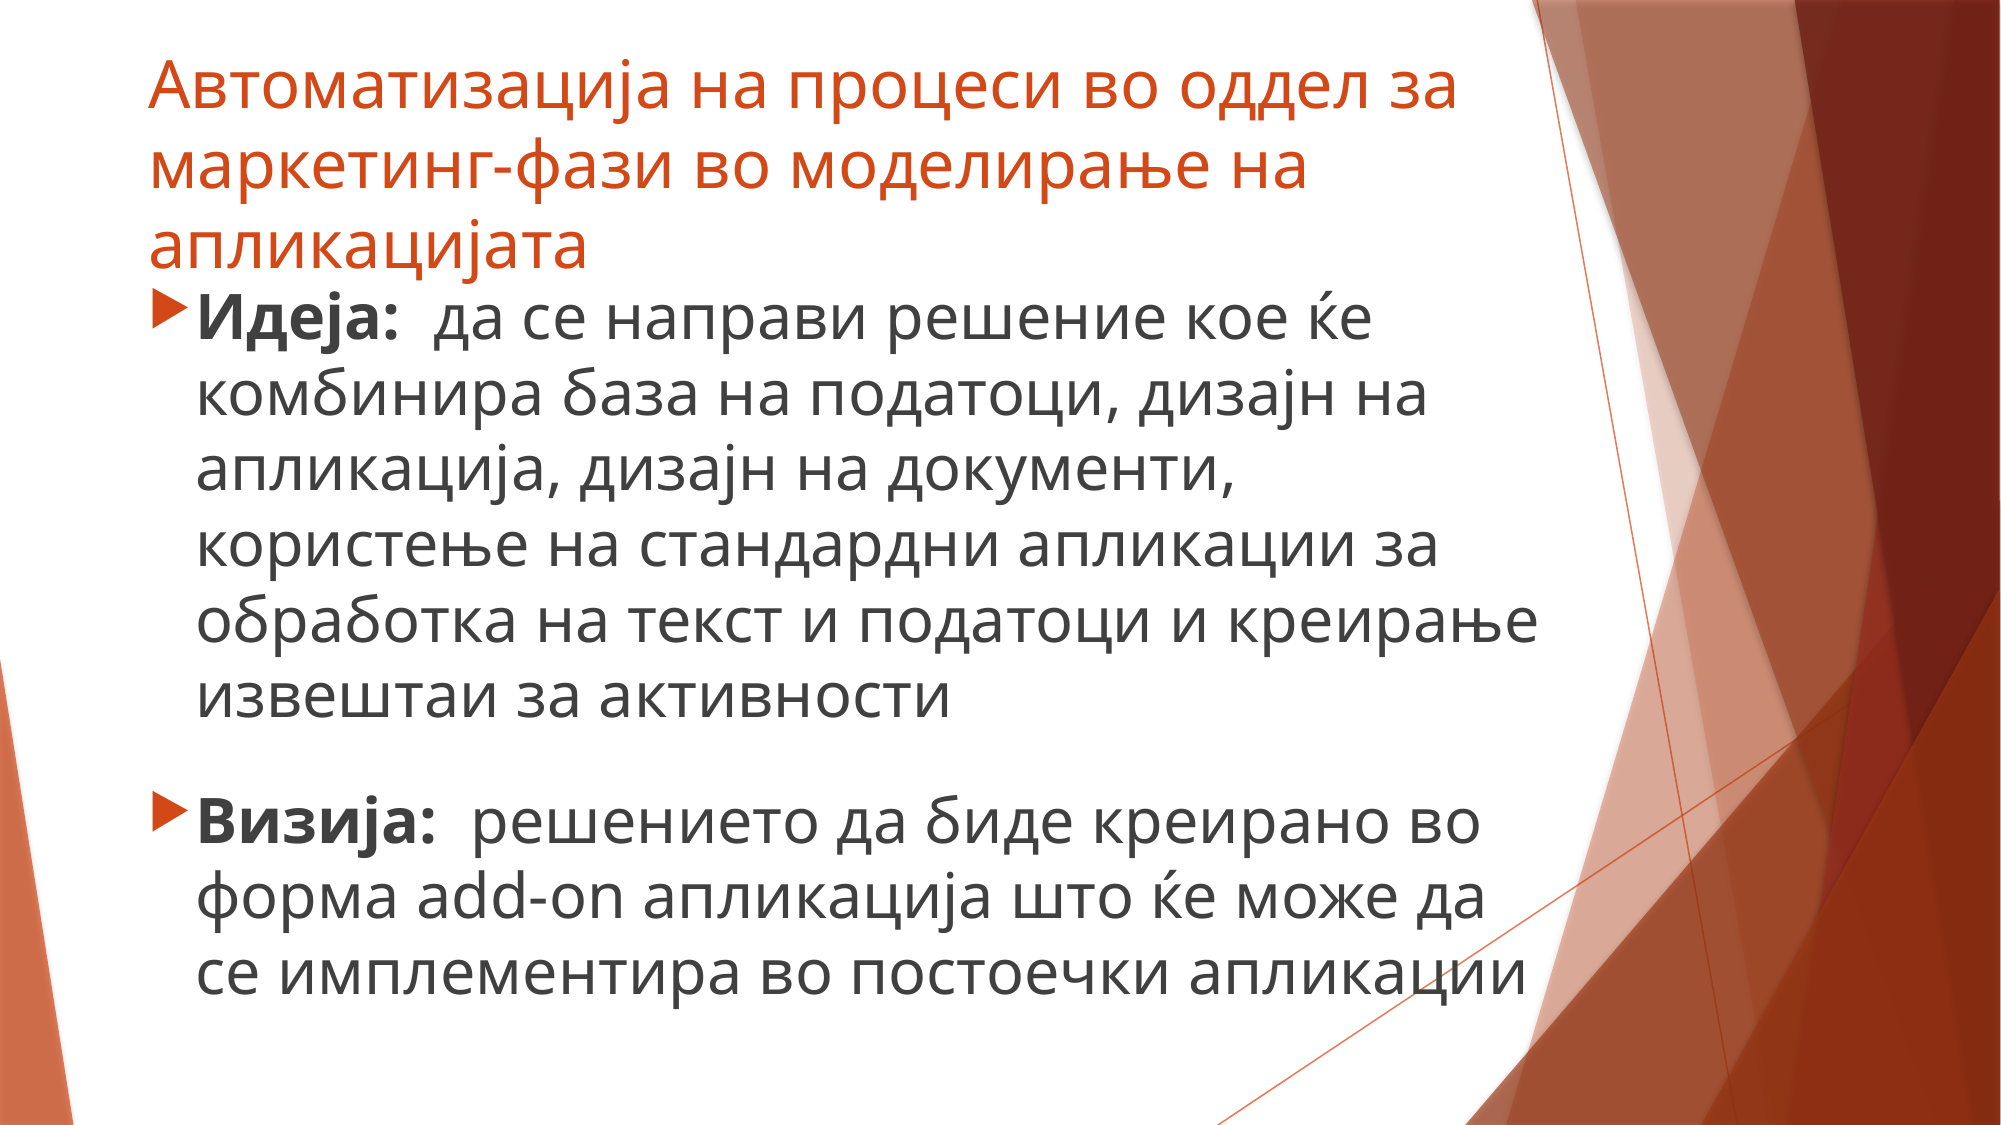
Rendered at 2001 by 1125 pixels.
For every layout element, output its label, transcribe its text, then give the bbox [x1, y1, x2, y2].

title Автоматизација на процеси во оддел за маркетинг-фази во моделирање на апликацијата [133, 34, 1601, 270]
list Идеја: да се направи решение кое ќе комбинира база на податоци, дизајн на апликација, дизајн на документи, користење на стандардни апликации за обработка на текст и податоци и креирање извештаи за активности Визија: решението да биде креирано во форма add-on апликација што ќе може да се имплементира во постоечки апликации [133, 269, 1568, 1104]
